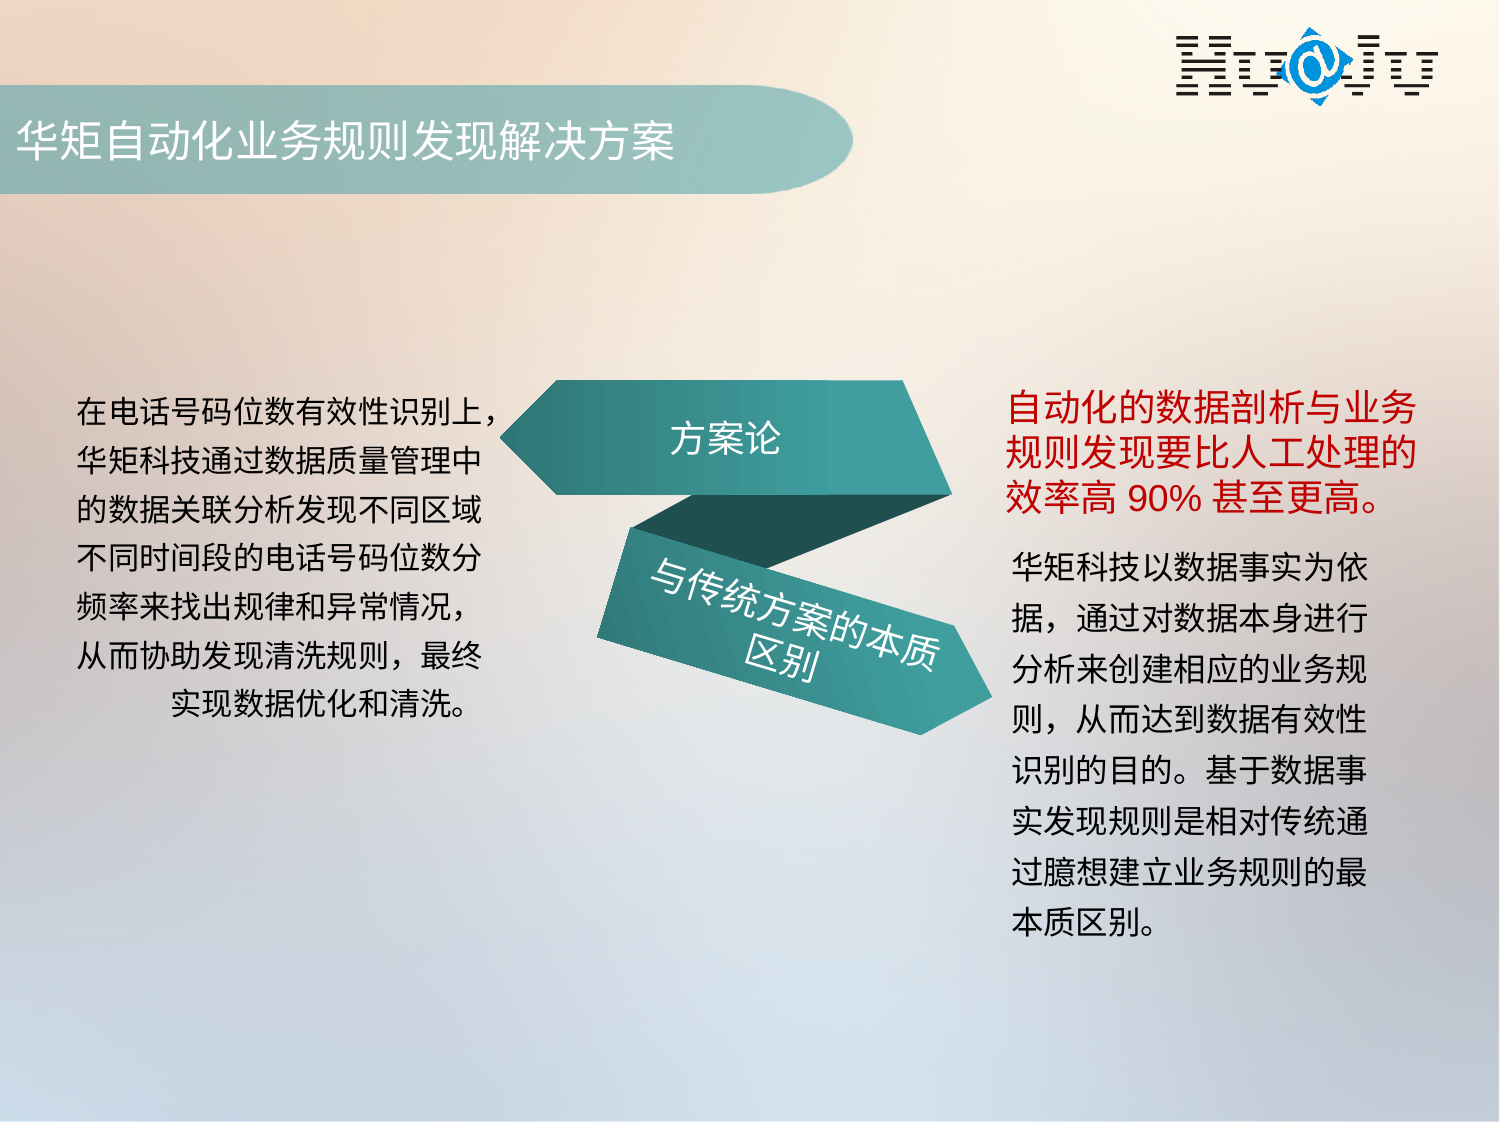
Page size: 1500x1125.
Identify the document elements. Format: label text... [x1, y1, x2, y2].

text_box [632, 496, 951, 568]
title 华矩自动化业务规则发现解决方案 [0, 85, 775, 194]
text_box 华矩科技以数据事实为依据，通过对数据本身进行分析来创建相应的业务规则，从而达到数据有效性识别的目的。基于数据事实发现规则是相对传统通过臆想建立业务规则的最本质区别。 [996, 527, 1409, 950]
text_box 方案论 [498, 379, 955, 496]
text_box 与传统方案的本质区别 [596, 526, 994, 737]
picture [0, 0, 1500, 1125]
text_box 自动化的数据剖析与业务规则发现要比人工处理的效率高90%甚至更高。 [991, 376, 1441, 526]
text_box 在电话号码位数有效性识别上，华矩科技通过数据质量管理中的数据关联分析发现不同区域不同时间段的电话号码位数分频率来找出规律和异常情况，从而协助发现清洗规则，最终实现数据优化和清洗。 [60, 351, 498, 752]
